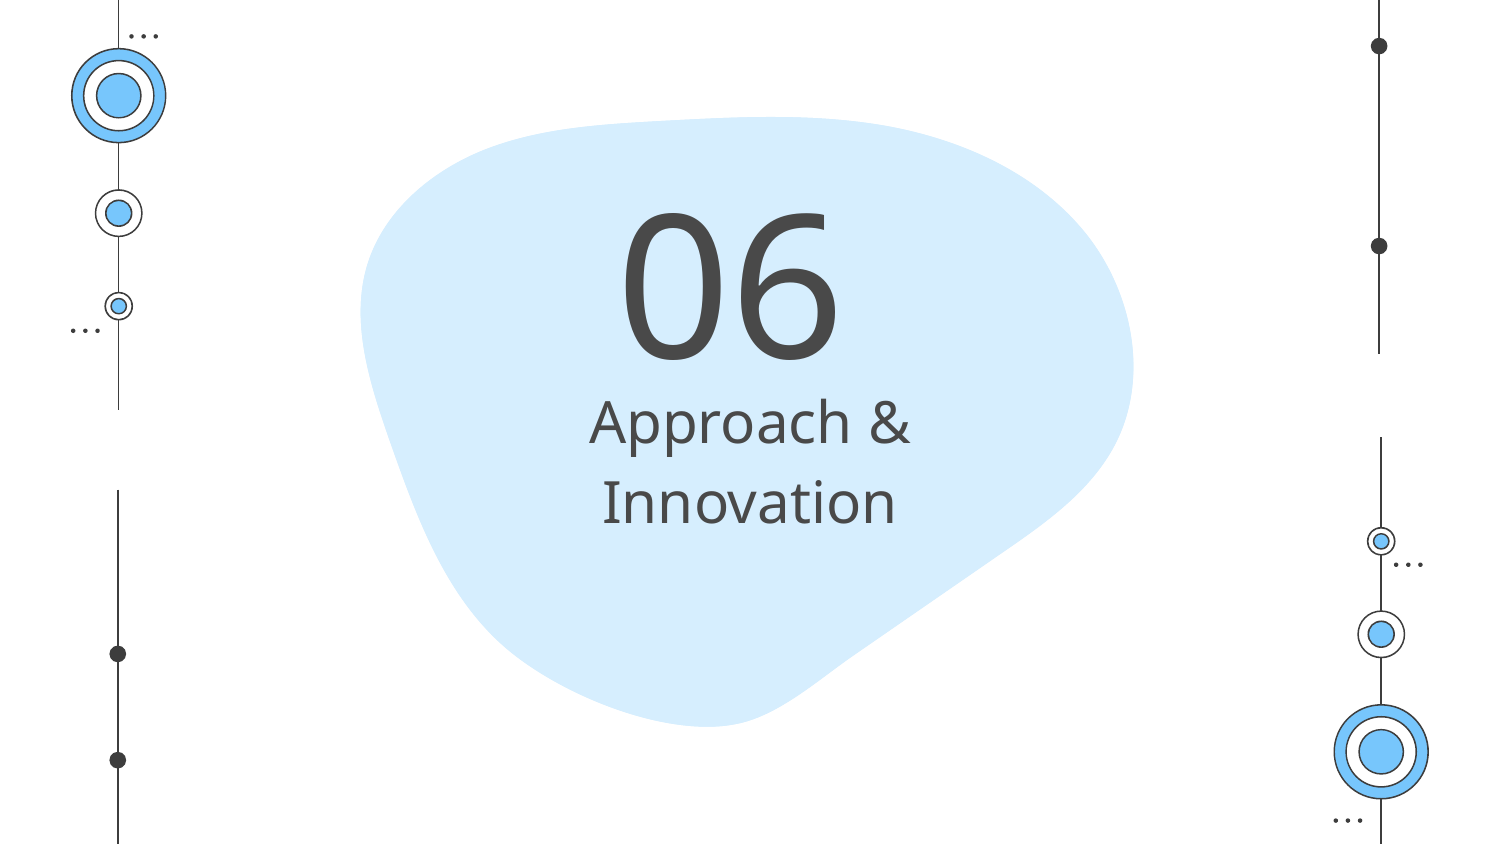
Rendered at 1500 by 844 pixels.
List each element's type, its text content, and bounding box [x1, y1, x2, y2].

title Approach & Innovation [487, 366, 1013, 544]
title 06 [487, 190, 975, 366]
